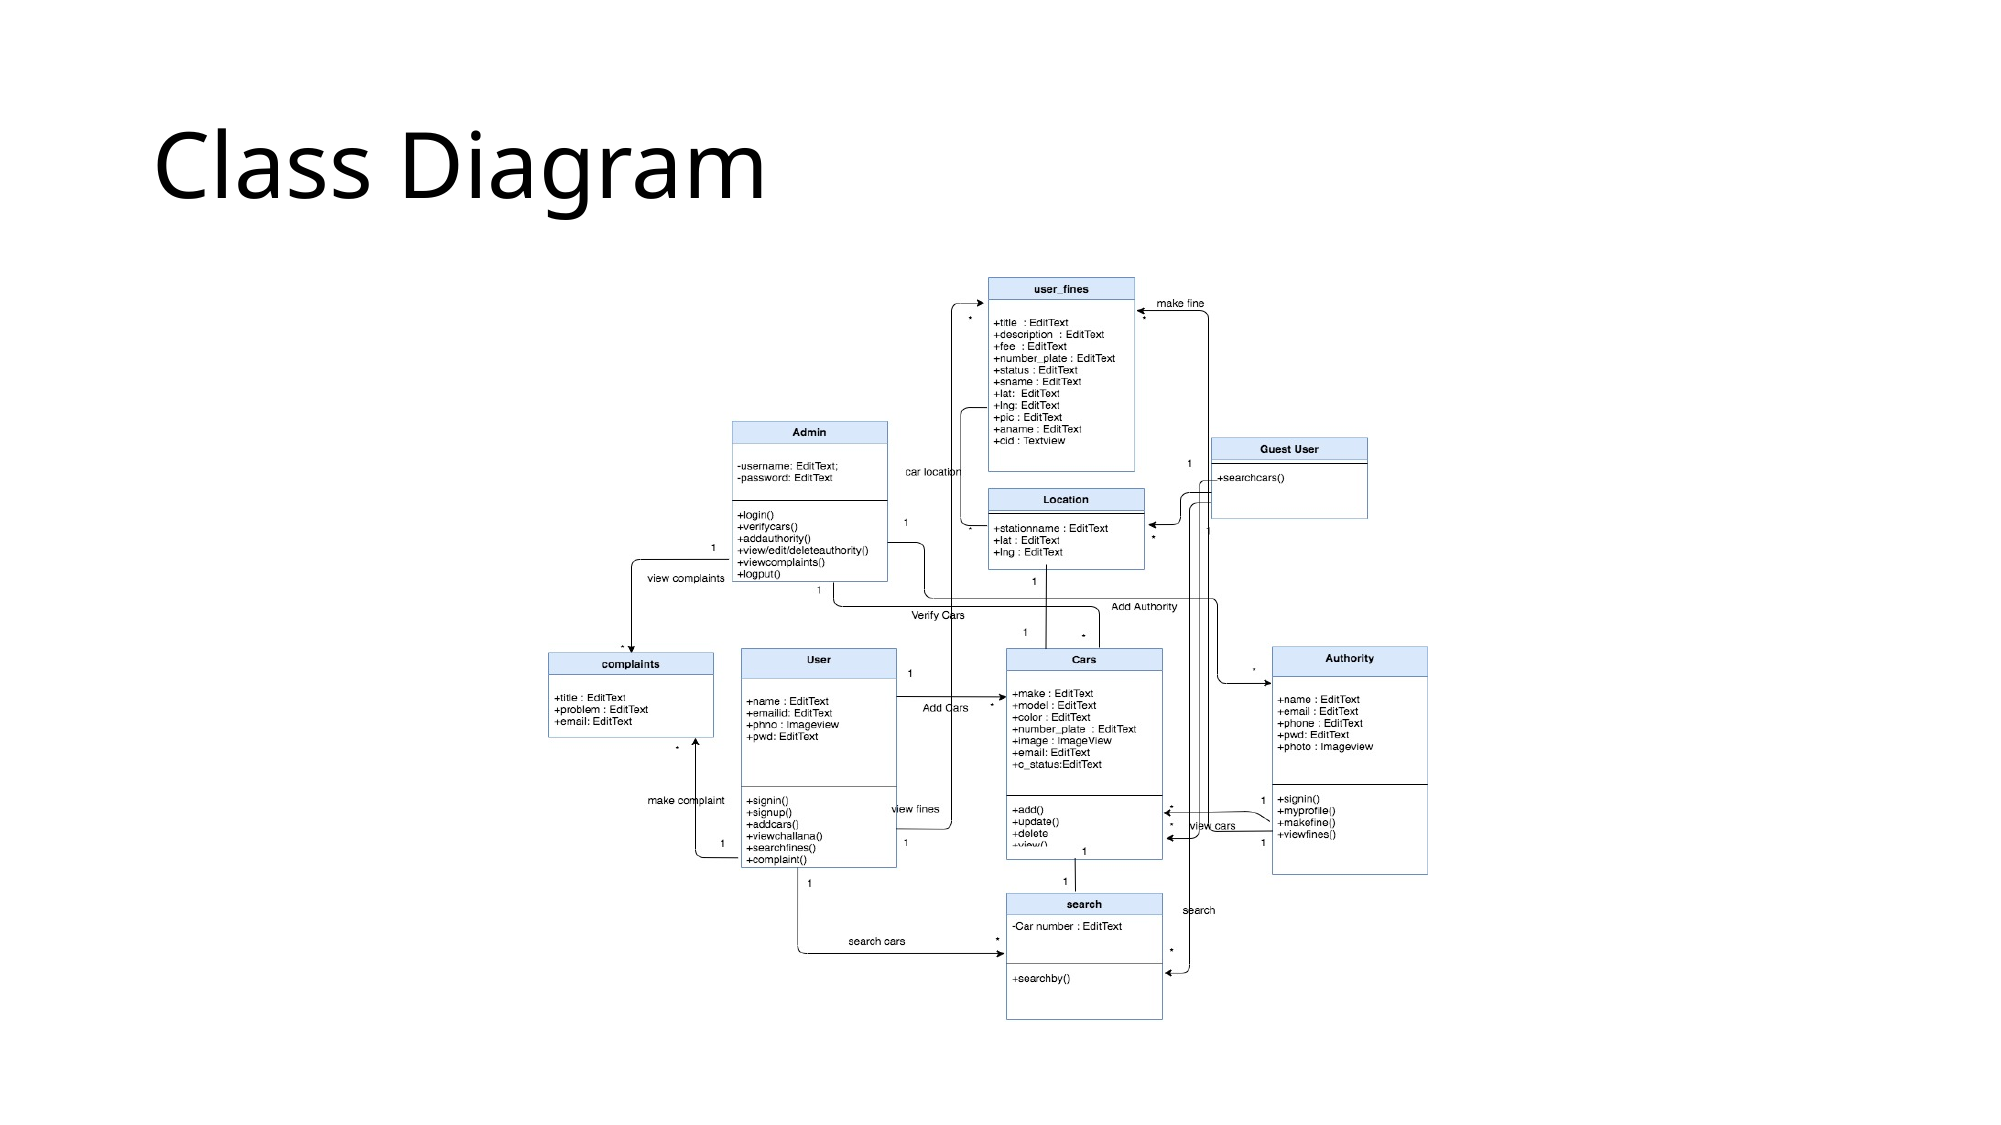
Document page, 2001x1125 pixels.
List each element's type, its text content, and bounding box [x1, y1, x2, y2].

title Class Diagram [137, 59, 1863, 278]
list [548, 277, 1428, 1022]
